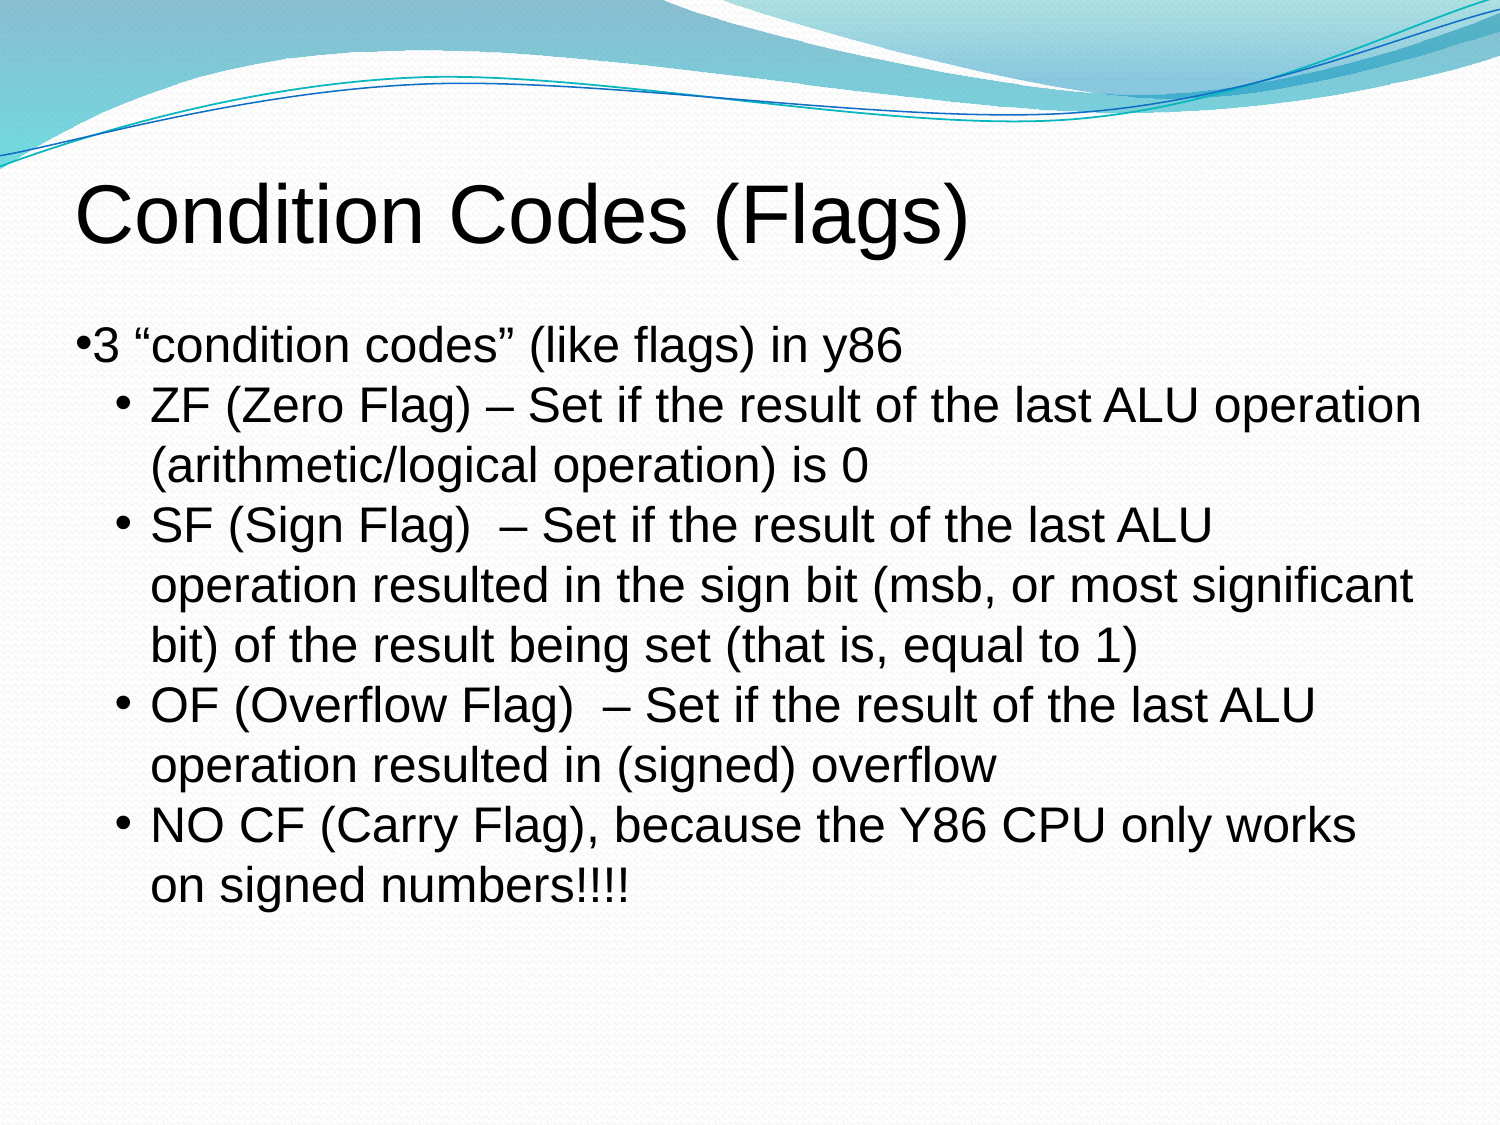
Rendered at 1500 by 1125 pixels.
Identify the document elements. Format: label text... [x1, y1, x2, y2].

text_box 3 “condition codes” (like flags) in y86 ZF (Zero Flag) – Set if the result of the last ALU operation (arithmetic/logical operation) is 0 SF (Sign Flag) – Set if the result of the last ALU operation resulted in the sign bit (msb, or most significant bit) of the result being set (that is, equal to 1) OF (Overflow Flag) – Set if the result of the last ALU operation resulted in (signed) overflow NO CF (Carry Flag), because the Y86 CPU only works on signed numbers!!!! [75, 312, 1425, 1091]
text_box Condition Codes (Flags) [74, 137, 1425, 283]
